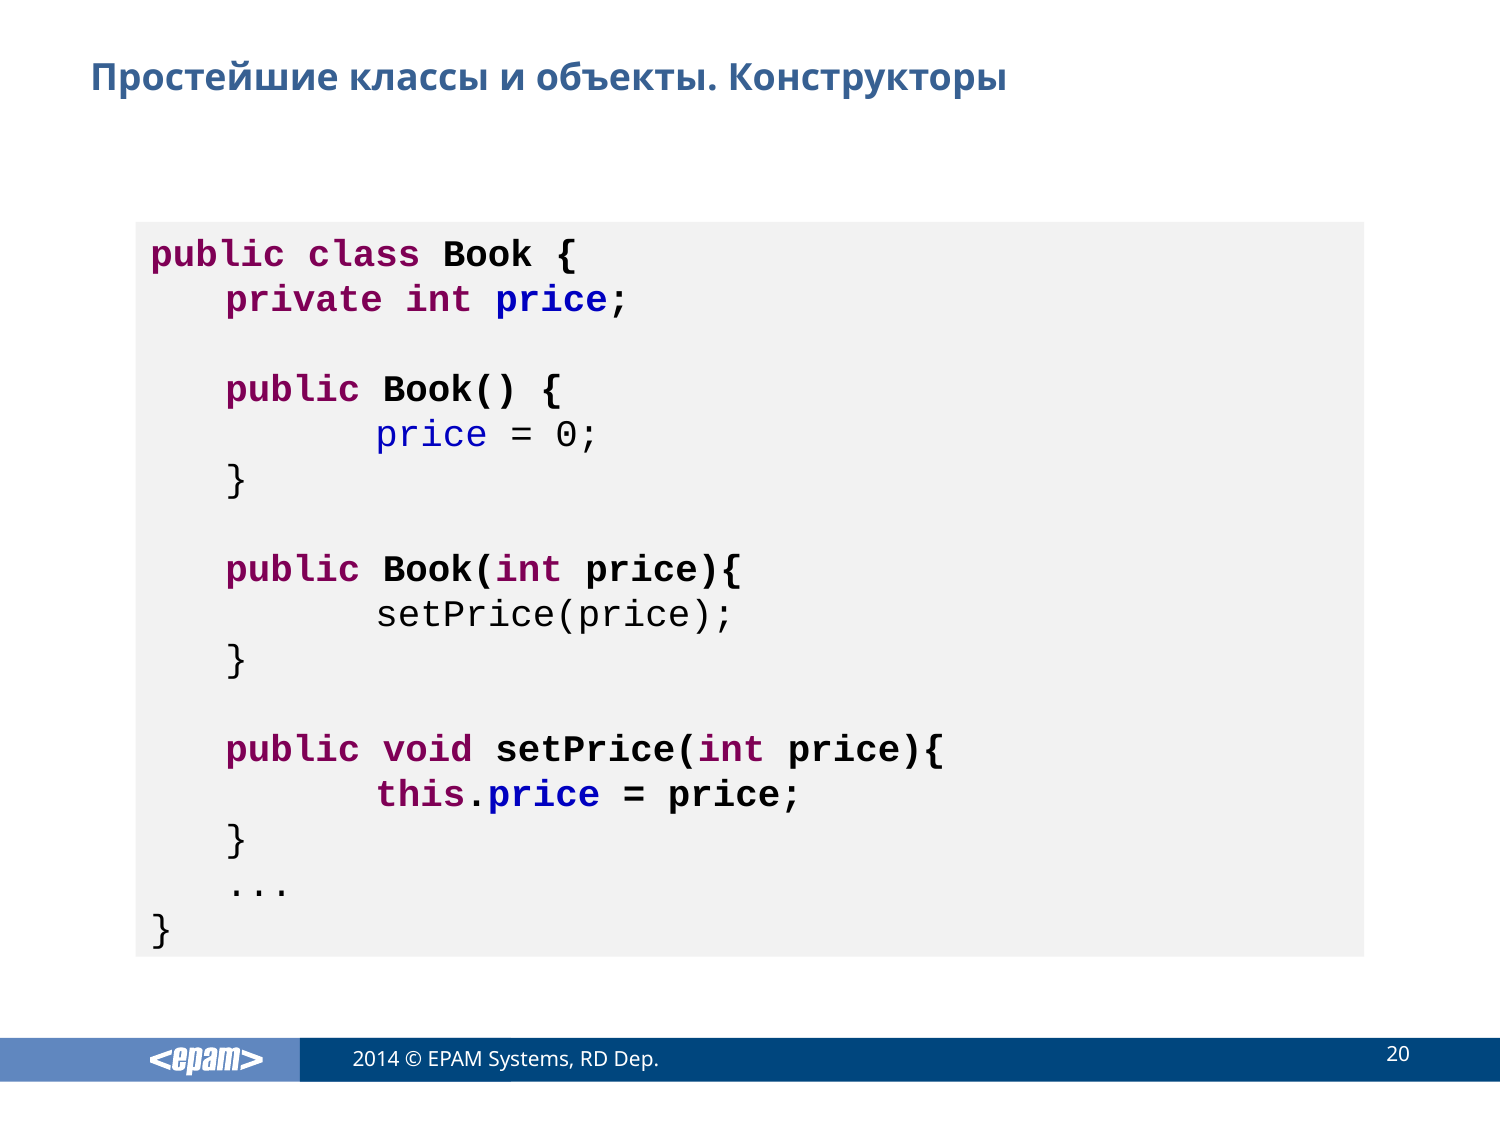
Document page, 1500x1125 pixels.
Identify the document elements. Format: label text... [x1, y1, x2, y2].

footer 2014 © EPAM Systems, RD Dep. [337, 1028, 738, 1088]
text_box public class Book { private int price; public Book() { price = 0; } public Book(int price){ setPrice(price); } public void setPrice(int price){ this.price = price; } ... } [135, 221, 1365, 957]
title Простейшие классы и объекты. Конструкторы [75, 45, 1425, 163]
slide_number 20 [1262, 1025, 1425, 1085]
